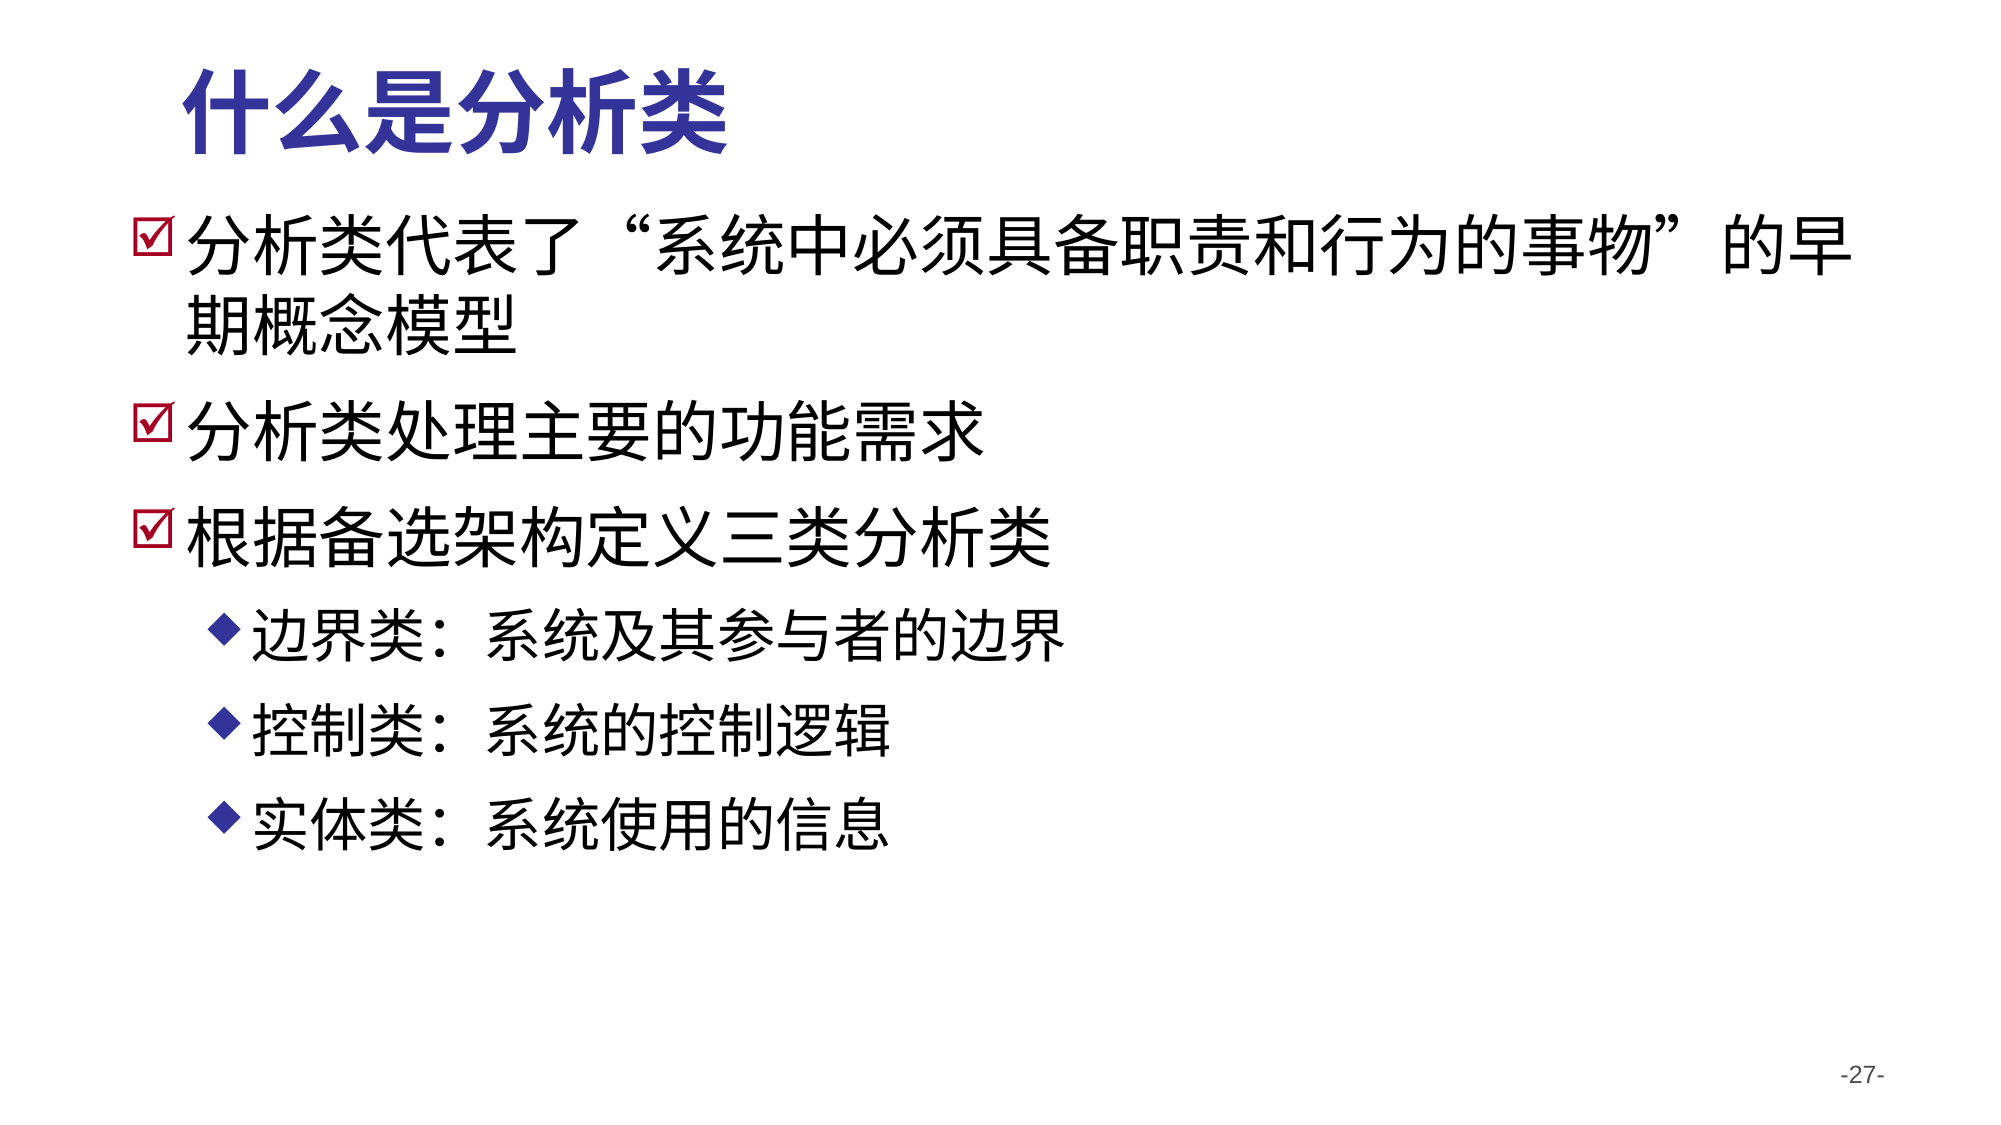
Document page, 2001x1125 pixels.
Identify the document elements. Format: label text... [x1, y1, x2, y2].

slide_number -27- [1433, 1051, 1901, 1125]
list 分析类代表了“系统中必须具备职责和行为的事物”的早期概念模型 分析类处理主要的功能需求 根据备选架构定义三类分析类 边界类：系统及其参与者的边界 控制类：系统的控制逻辑 实体类：系统使用的信息 [114, 196, 1898, 1083]
title 什么是分析类 [165, 66, 1817, 173]
